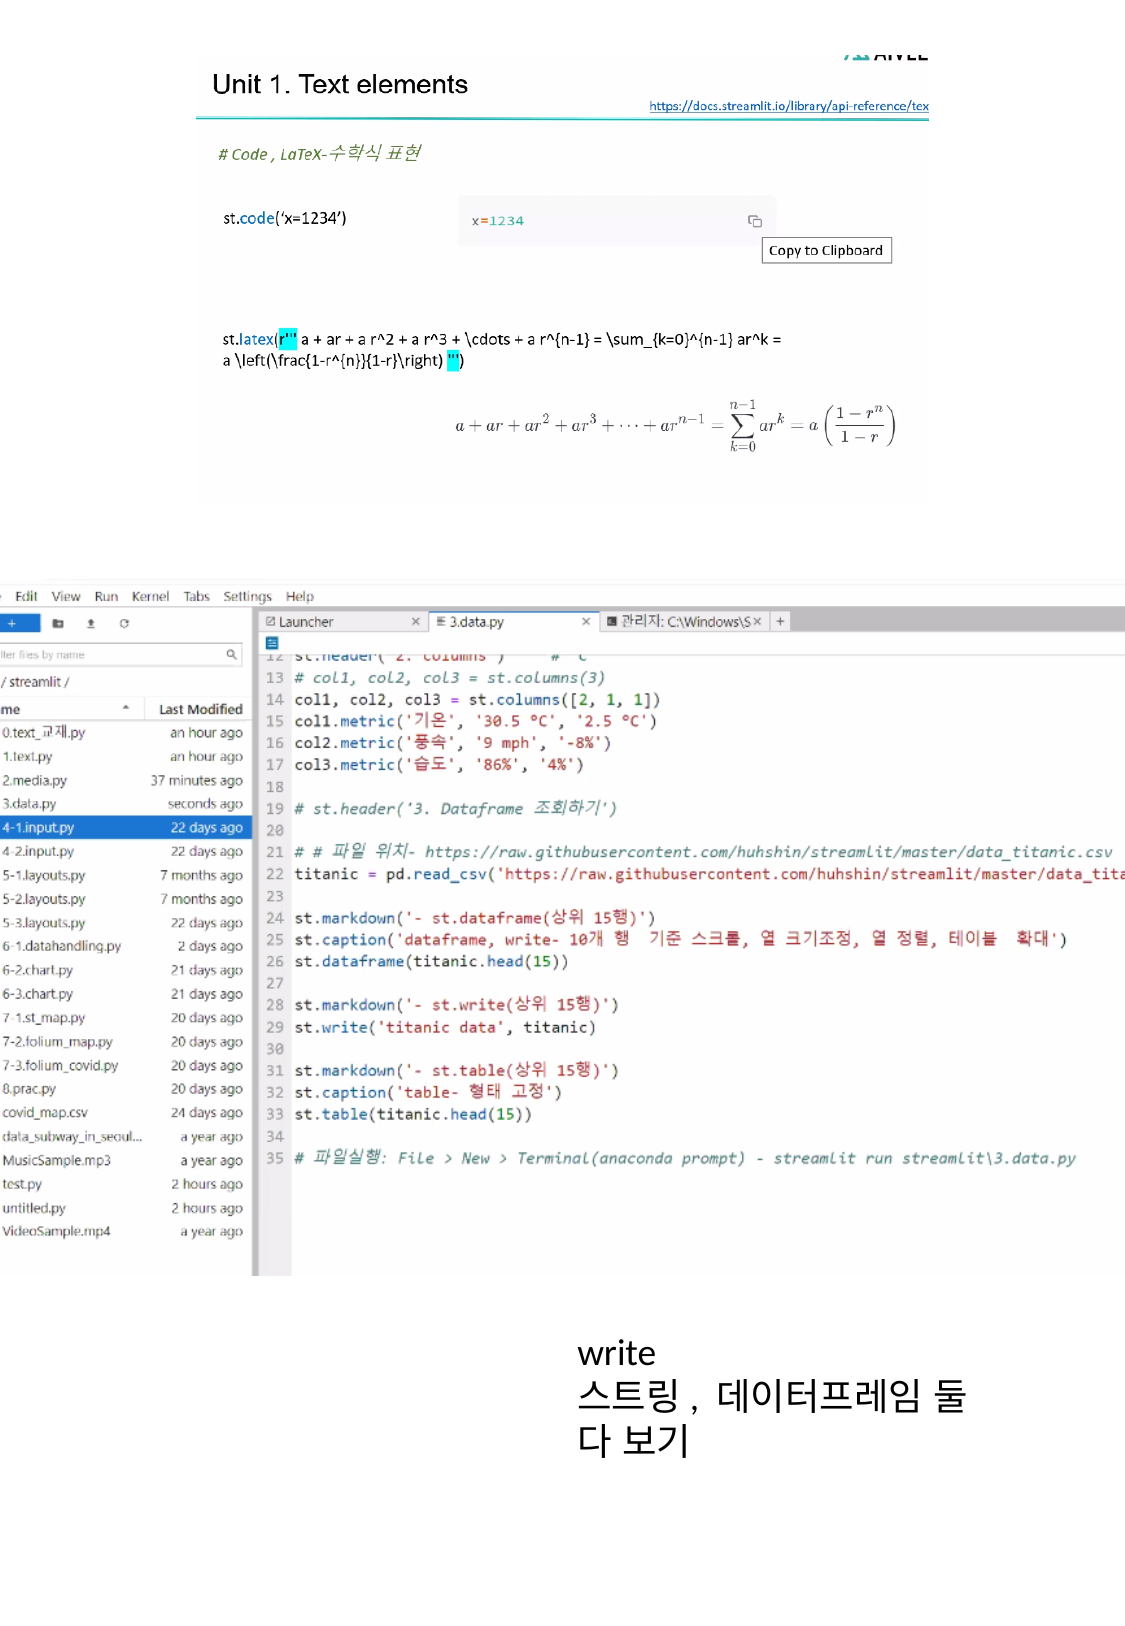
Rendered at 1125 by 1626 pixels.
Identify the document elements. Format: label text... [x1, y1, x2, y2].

text_box write 스트링, 데이터프레임 둘 다 보기 [562, 1320, 998, 1471]
picture [196, 55, 929, 505]
picture [0, 579, 1125, 1276]
